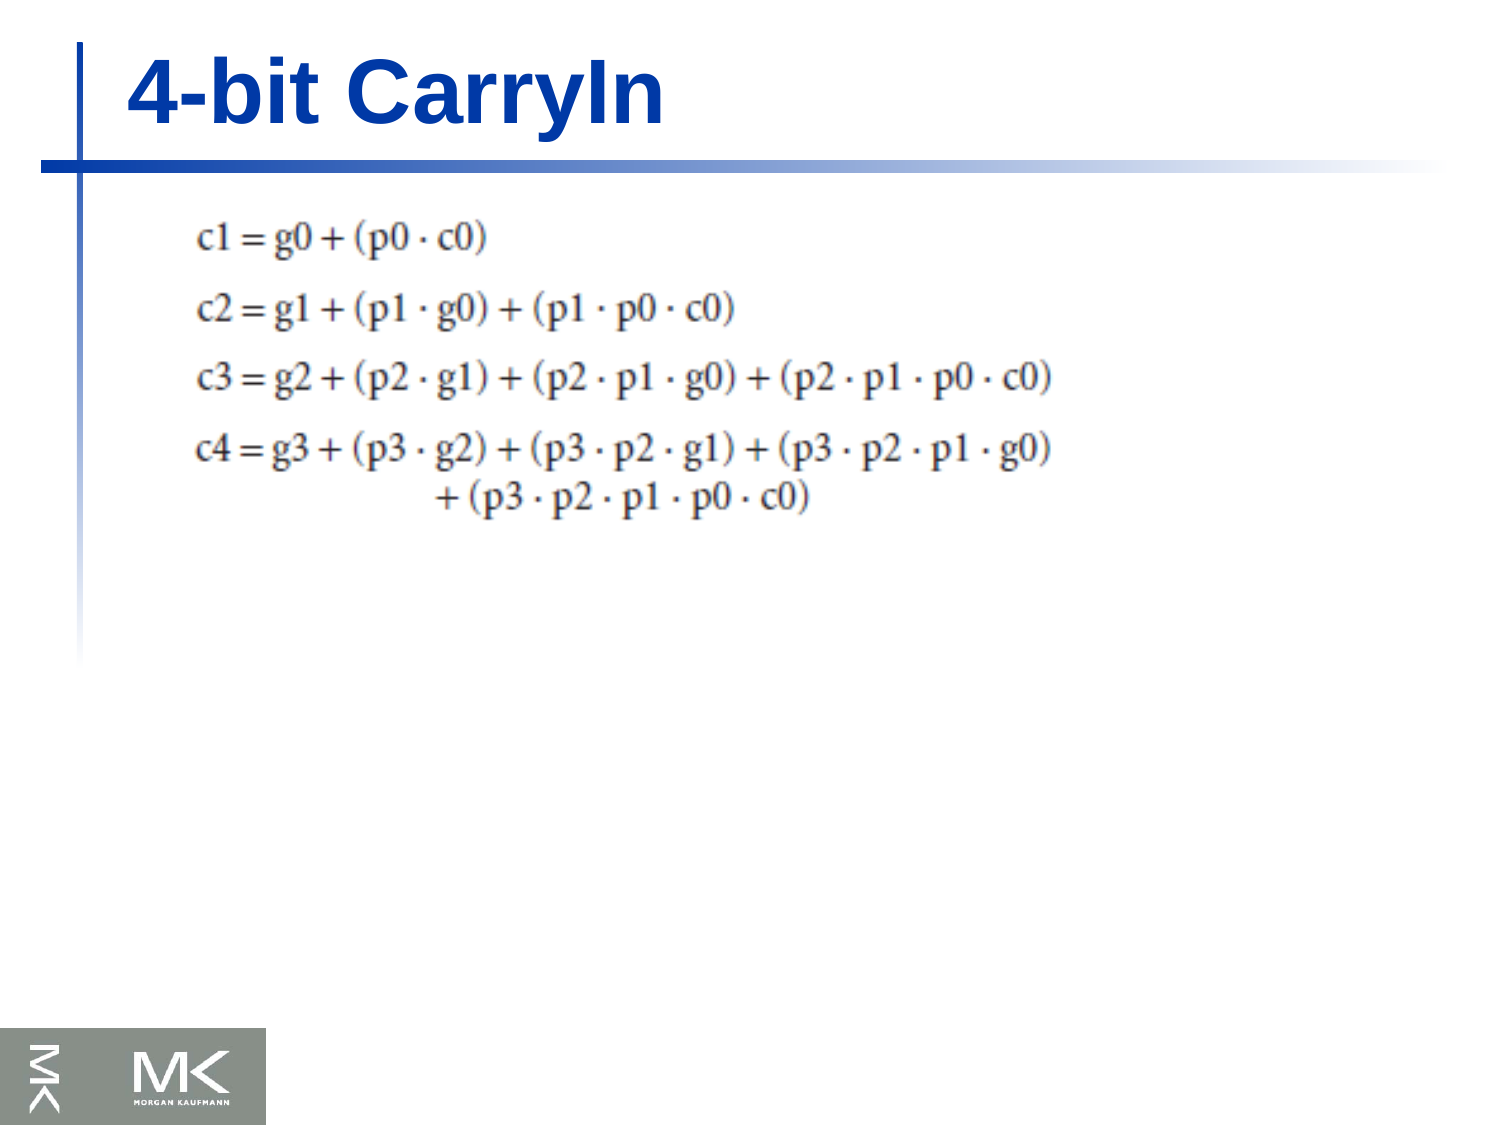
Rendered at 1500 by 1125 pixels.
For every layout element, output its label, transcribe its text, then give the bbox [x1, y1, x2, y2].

title 4-bit CarryIn [112, 23, 1468, 149]
picture [182, 205, 1062, 528]
picture [0, 1028, 266, 1125]
